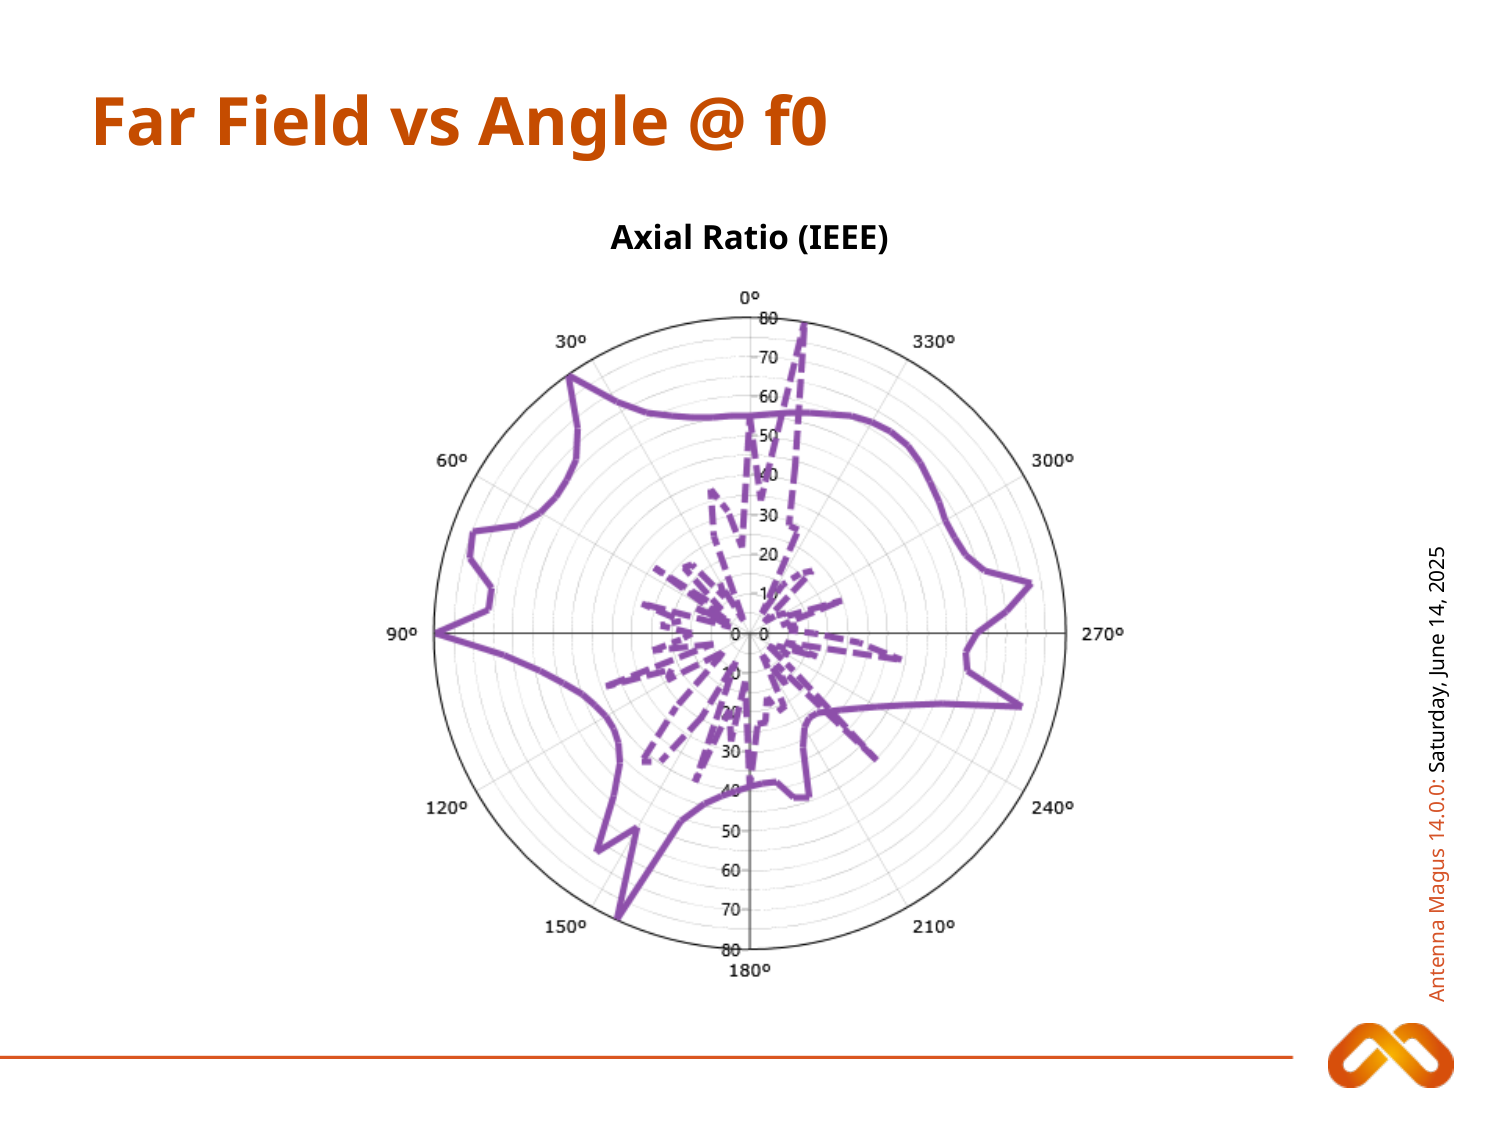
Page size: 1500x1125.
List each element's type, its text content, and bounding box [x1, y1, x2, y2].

text_box Axial Ratio (IEEE) [74, 208, 1425, 264]
picture [1328, 1023, 1454, 1088]
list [193, 262, 1307, 1006]
title Far Field vs Angle @ f0 [74, 24, 1426, 213]
picture [0, 902, 1294, 1059]
